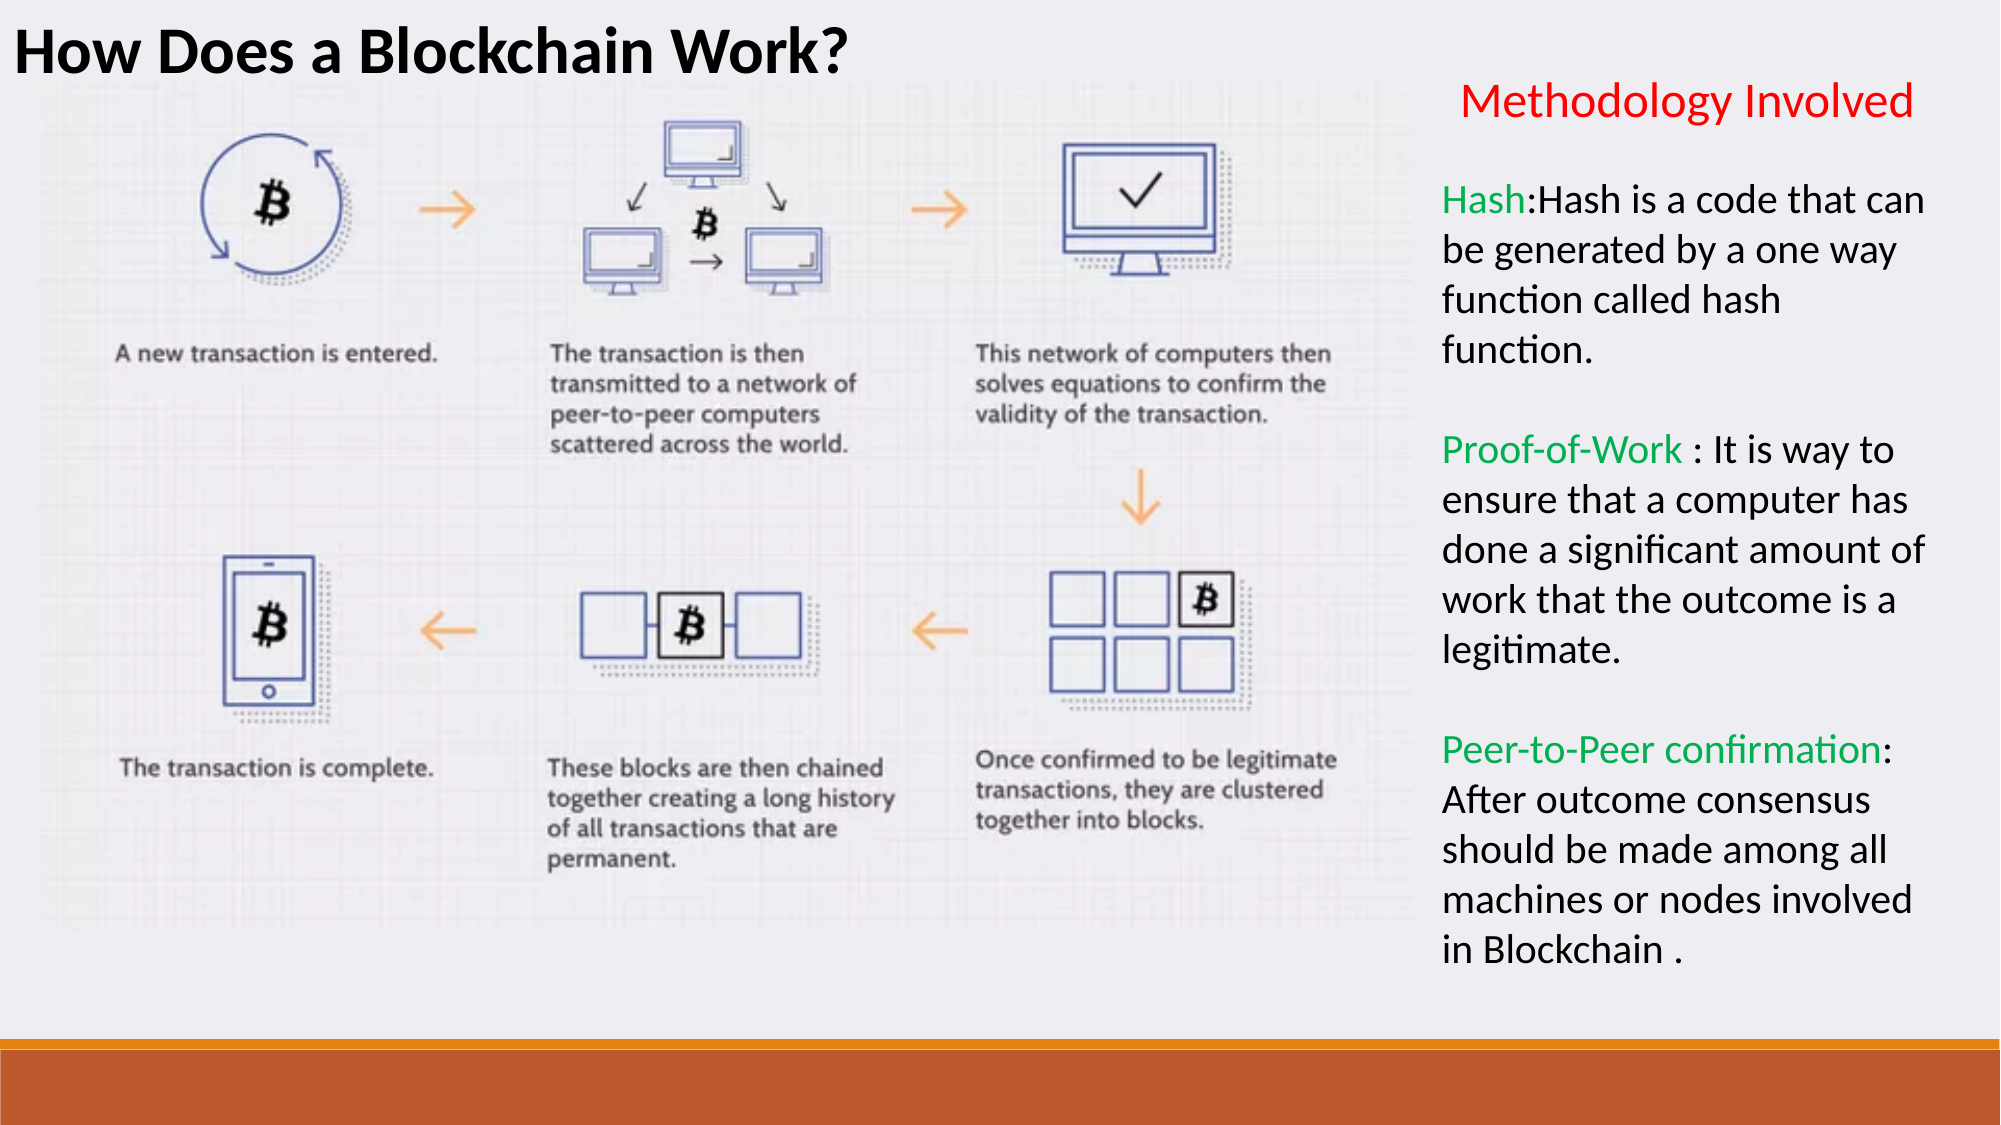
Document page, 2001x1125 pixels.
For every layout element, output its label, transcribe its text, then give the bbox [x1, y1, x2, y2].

text_box Methodology Involved Hash:Hash is a code that can be generated by a one way function called hash function. Proof-of-Work : It is way to ensure that a computer has done a significant amount of work that the outcome is a legitimate. Peer-to-Peer confirmation: After outcome consensus should be made among all machines or nodes involved in Blockchain . [1427, 59, 1948, 980]
text_box How Does a Blockchain Work? [0, 0, 1043, 95]
picture [37, 80, 1413, 929]
